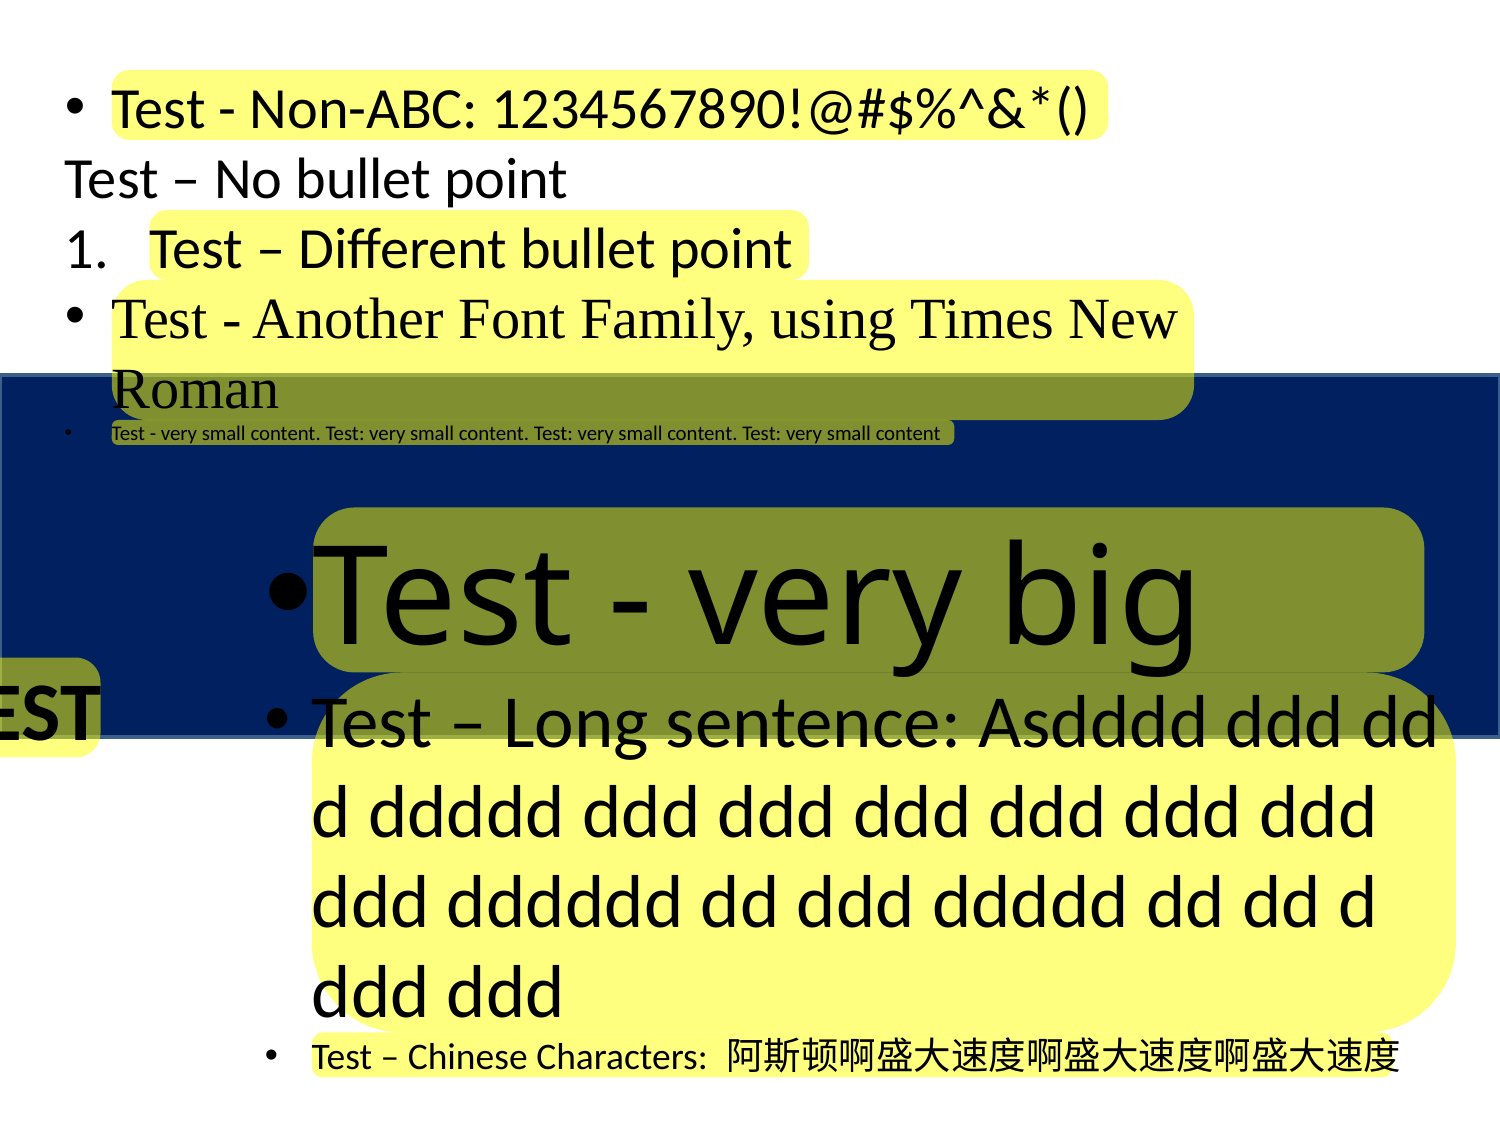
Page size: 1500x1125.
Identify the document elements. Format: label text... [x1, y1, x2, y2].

text_box Test - very big Test – Long sentence: Asdddd ddd dd d ddddd ddd ddd ddd ddd ddd ddd ddd dddddd dd ddd ddddd dd dd d ddd ddd Test – Chinese Characters: 阿斯顿啊盛大速度啊盛大速度啊盛大速度 [249, 500, 1500, 1085]
text_box Test - Non-ABC: 1234567890!@#$%^&*() Test – No bullet point Test – Different bullet point Test - Another Font Family, using Times New Roman Test - very small content. Test: very small content. Test: very small content. Test: very small content [50, 62, 1300, 453]
text_box TEST [0, 650, 117, 765]
text_box [0, 373, 1500, 739]
